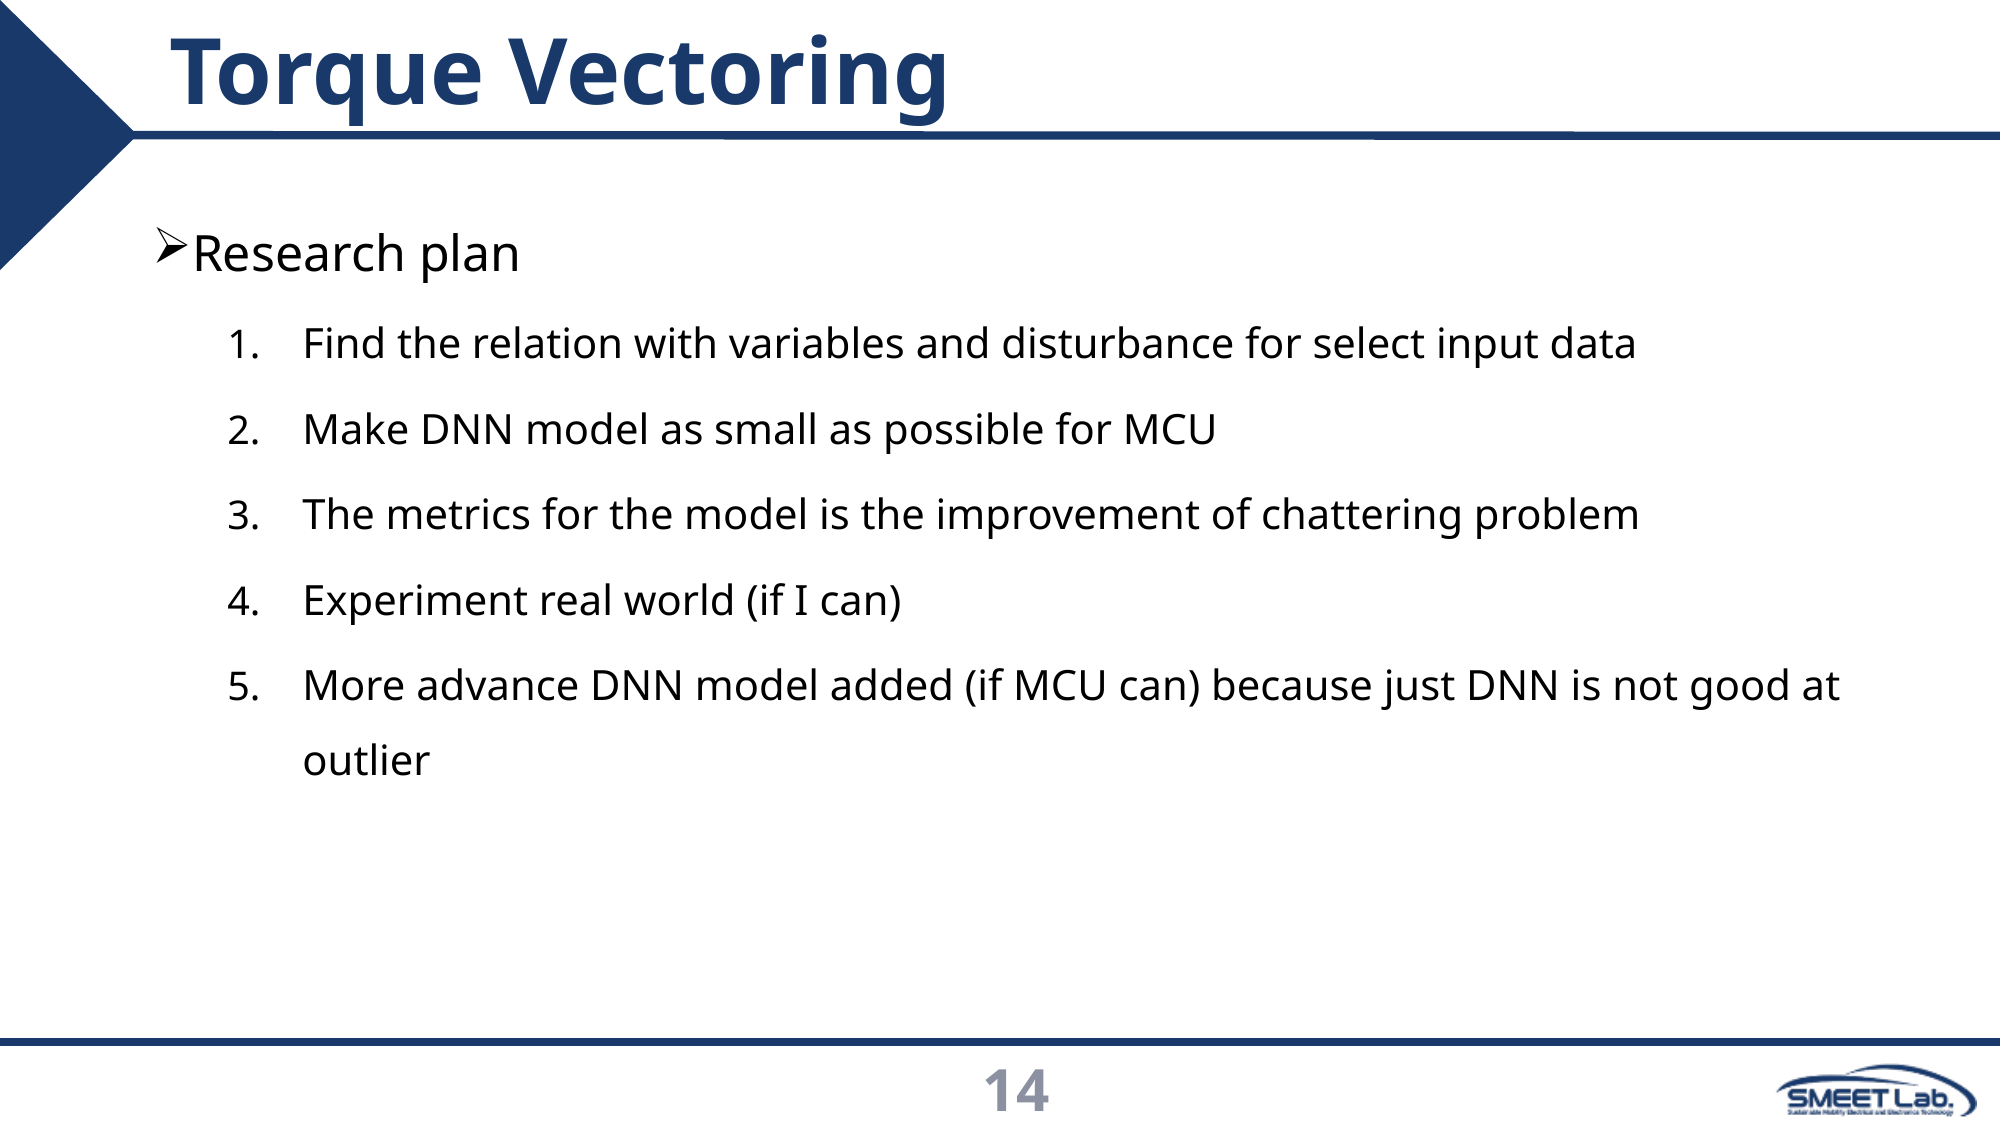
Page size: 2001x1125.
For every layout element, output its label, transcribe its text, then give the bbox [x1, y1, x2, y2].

slide_number 14 [791, 1062, 1242, 1123]
list Research plan Find the relation with variables and disturbance for select input data Make DNN model as small as possible for MCU The metrics for the model is the improvement of chattering problem Experiment real world (if I can) More advance DNN model added (if MCU can) because just DNN is not good at outlier [137, 184, 1863, 1014]
title Torque Vectoring [154, 14, 1880, 135]
picture [1774, 1054, 1977, 1123]
